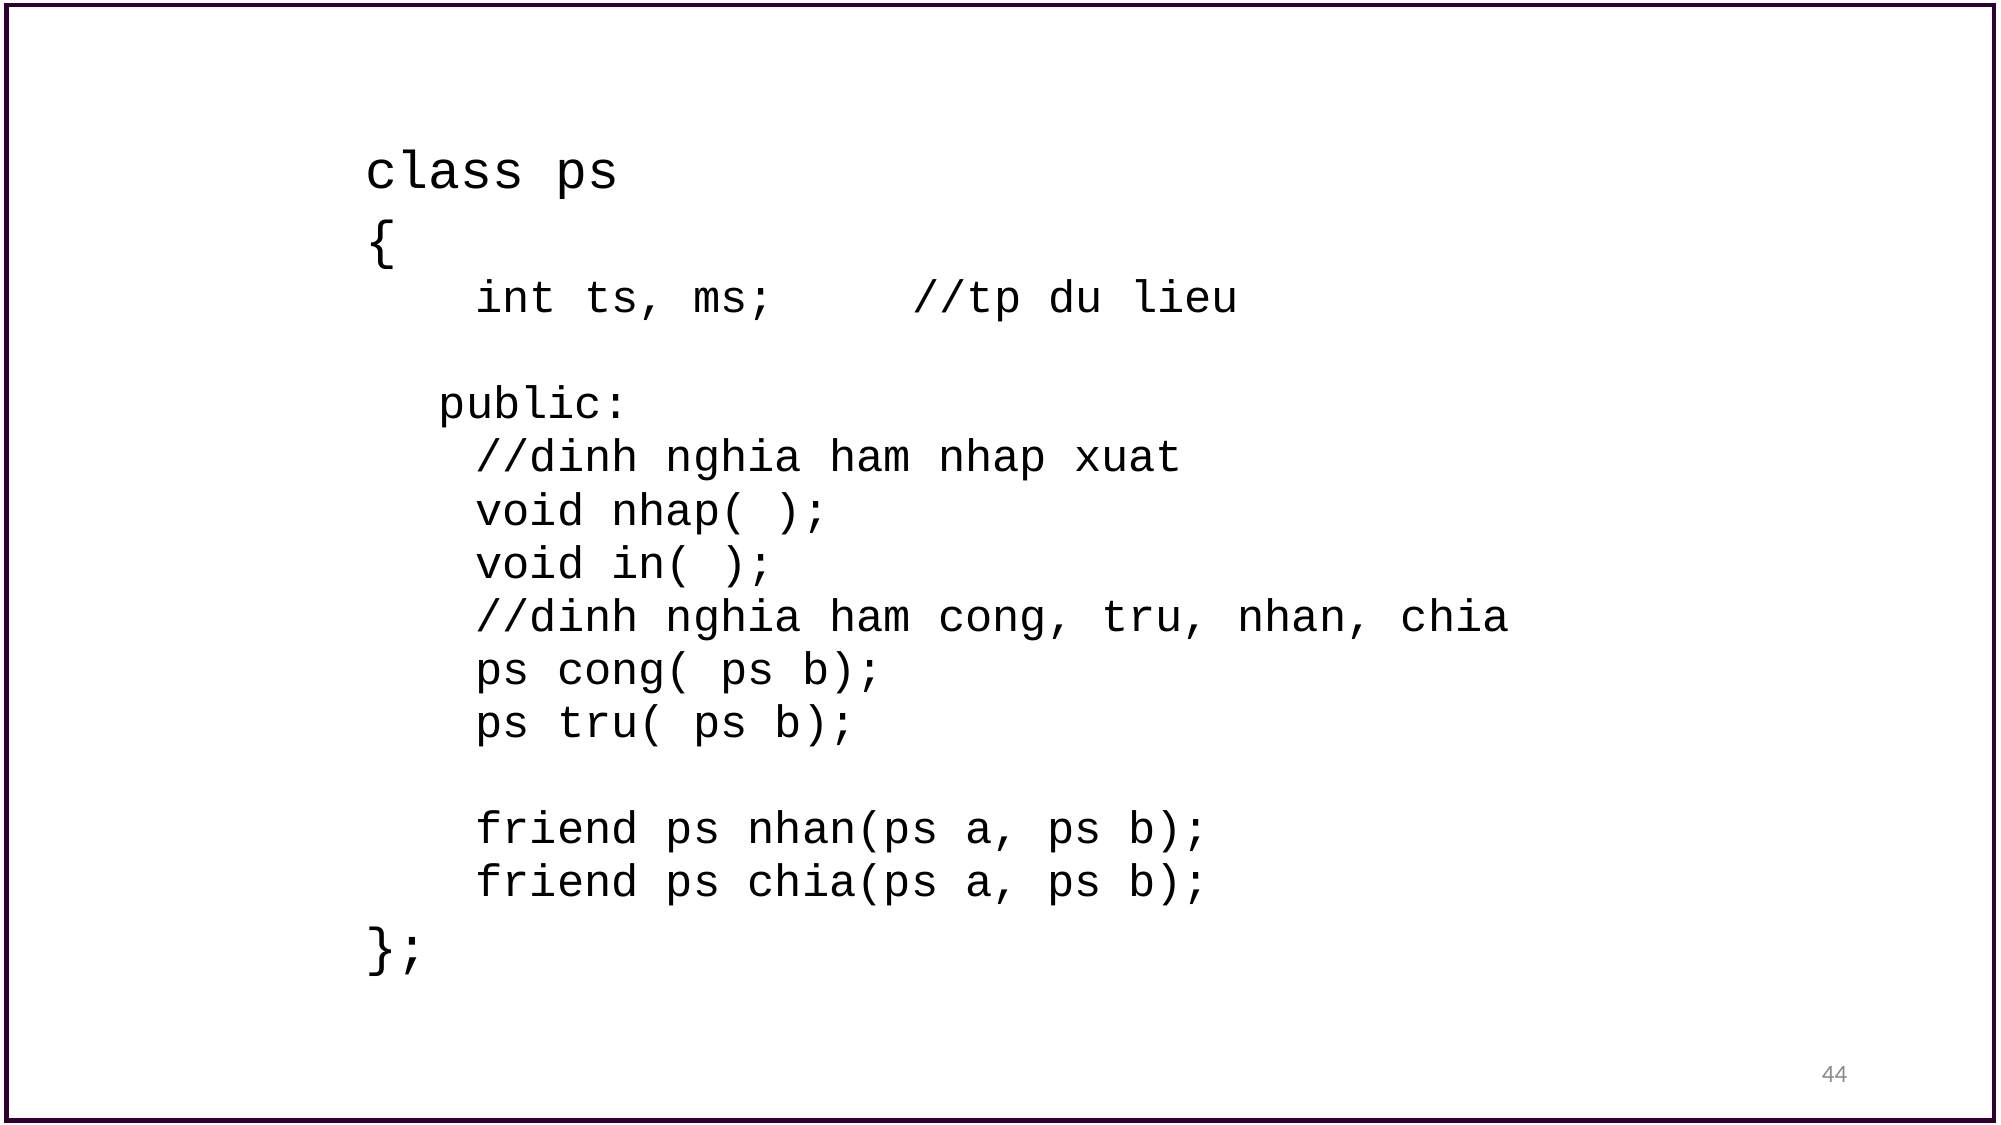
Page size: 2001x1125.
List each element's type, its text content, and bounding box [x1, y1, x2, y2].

list class ps { int ts, ms; //tp du lieu public: //dinh nghia ham nhap xuat void nhap( ); void in( ); //dinh nghia ham cong, tru, nhan, chia ps cong( ps b); ps tru( ps b); friend ps nhan(ps a, ps b); friend ps chia(ps a, ps b); }; [350, 140, 1650, 985]
slide_number 44 [1412, 1042, 1863, 1103]
